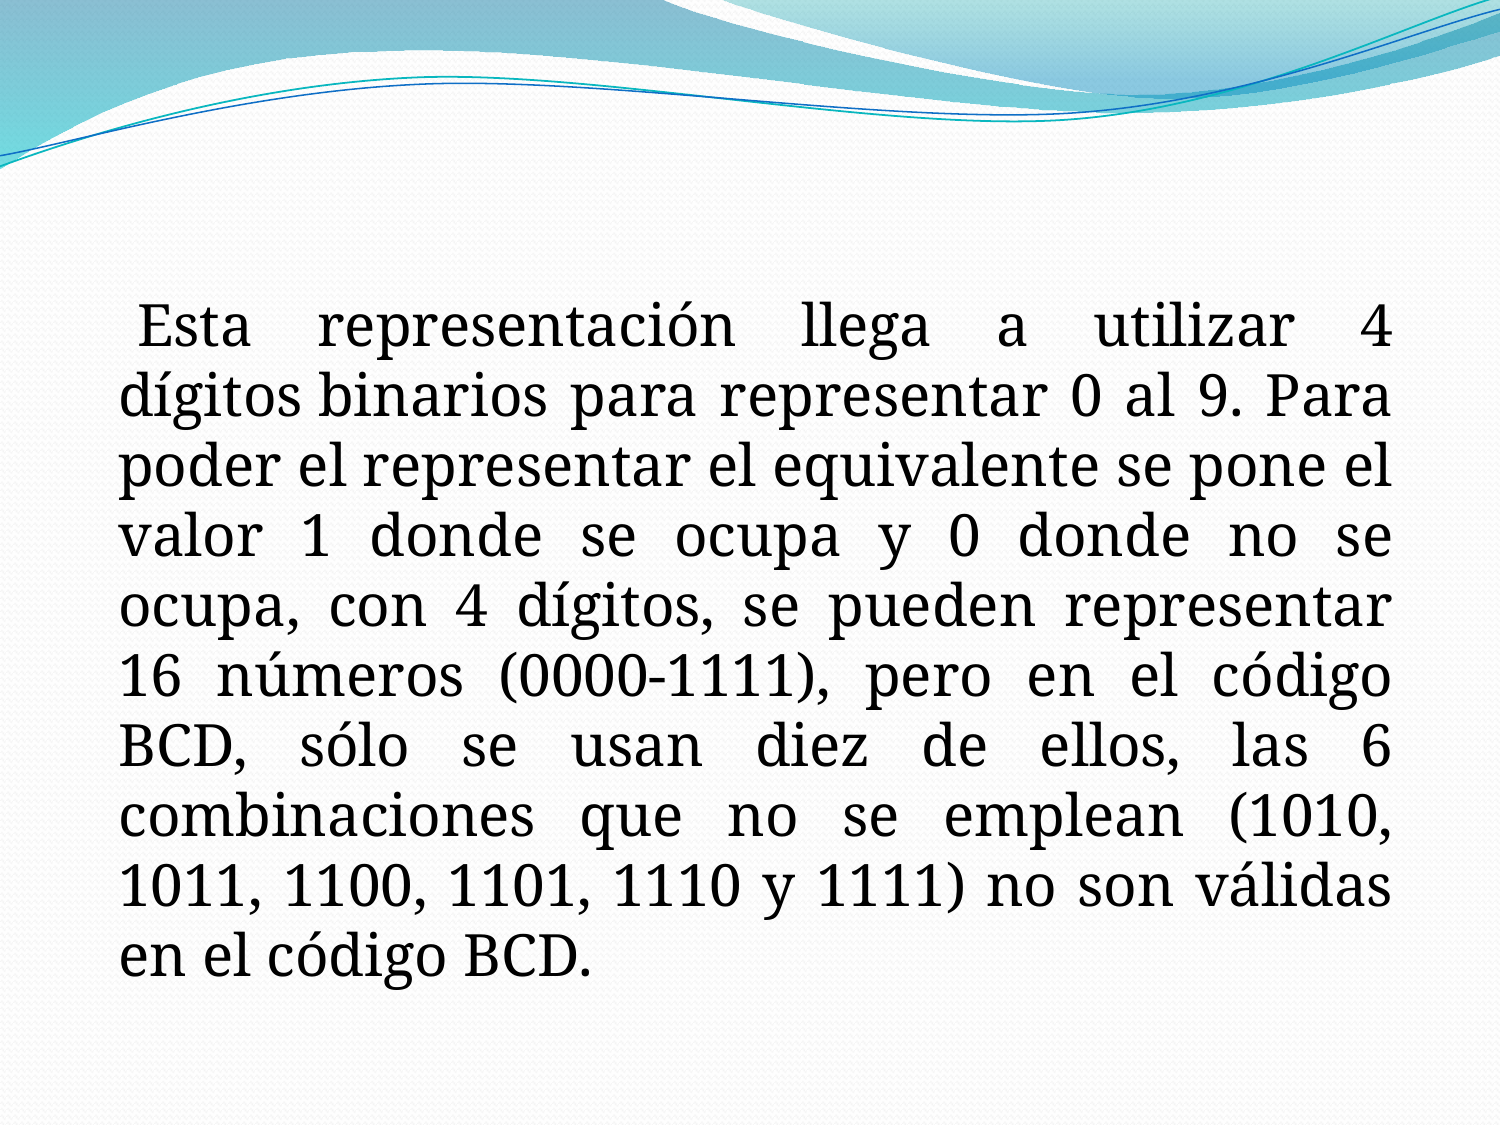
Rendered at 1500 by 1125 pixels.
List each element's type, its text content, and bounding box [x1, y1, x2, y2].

list Esta representación llega a utilizar 4 dígitos binarios para representar 0 al 9. Para poder el representar el equivalente se pone el valor 1 donde se ocupa y 0 donde no se ocupa, con 4 dígitos, se pueden representar 16 números (0000-1111), pero en el código BCD, sólo se usan diez de ellos, las 6 combinaciones que no se emplean (1010, 1011, 1100, 1101, 1110 y 1111) no son válidas en el código BCD. [58, 199, 1409, 668]
